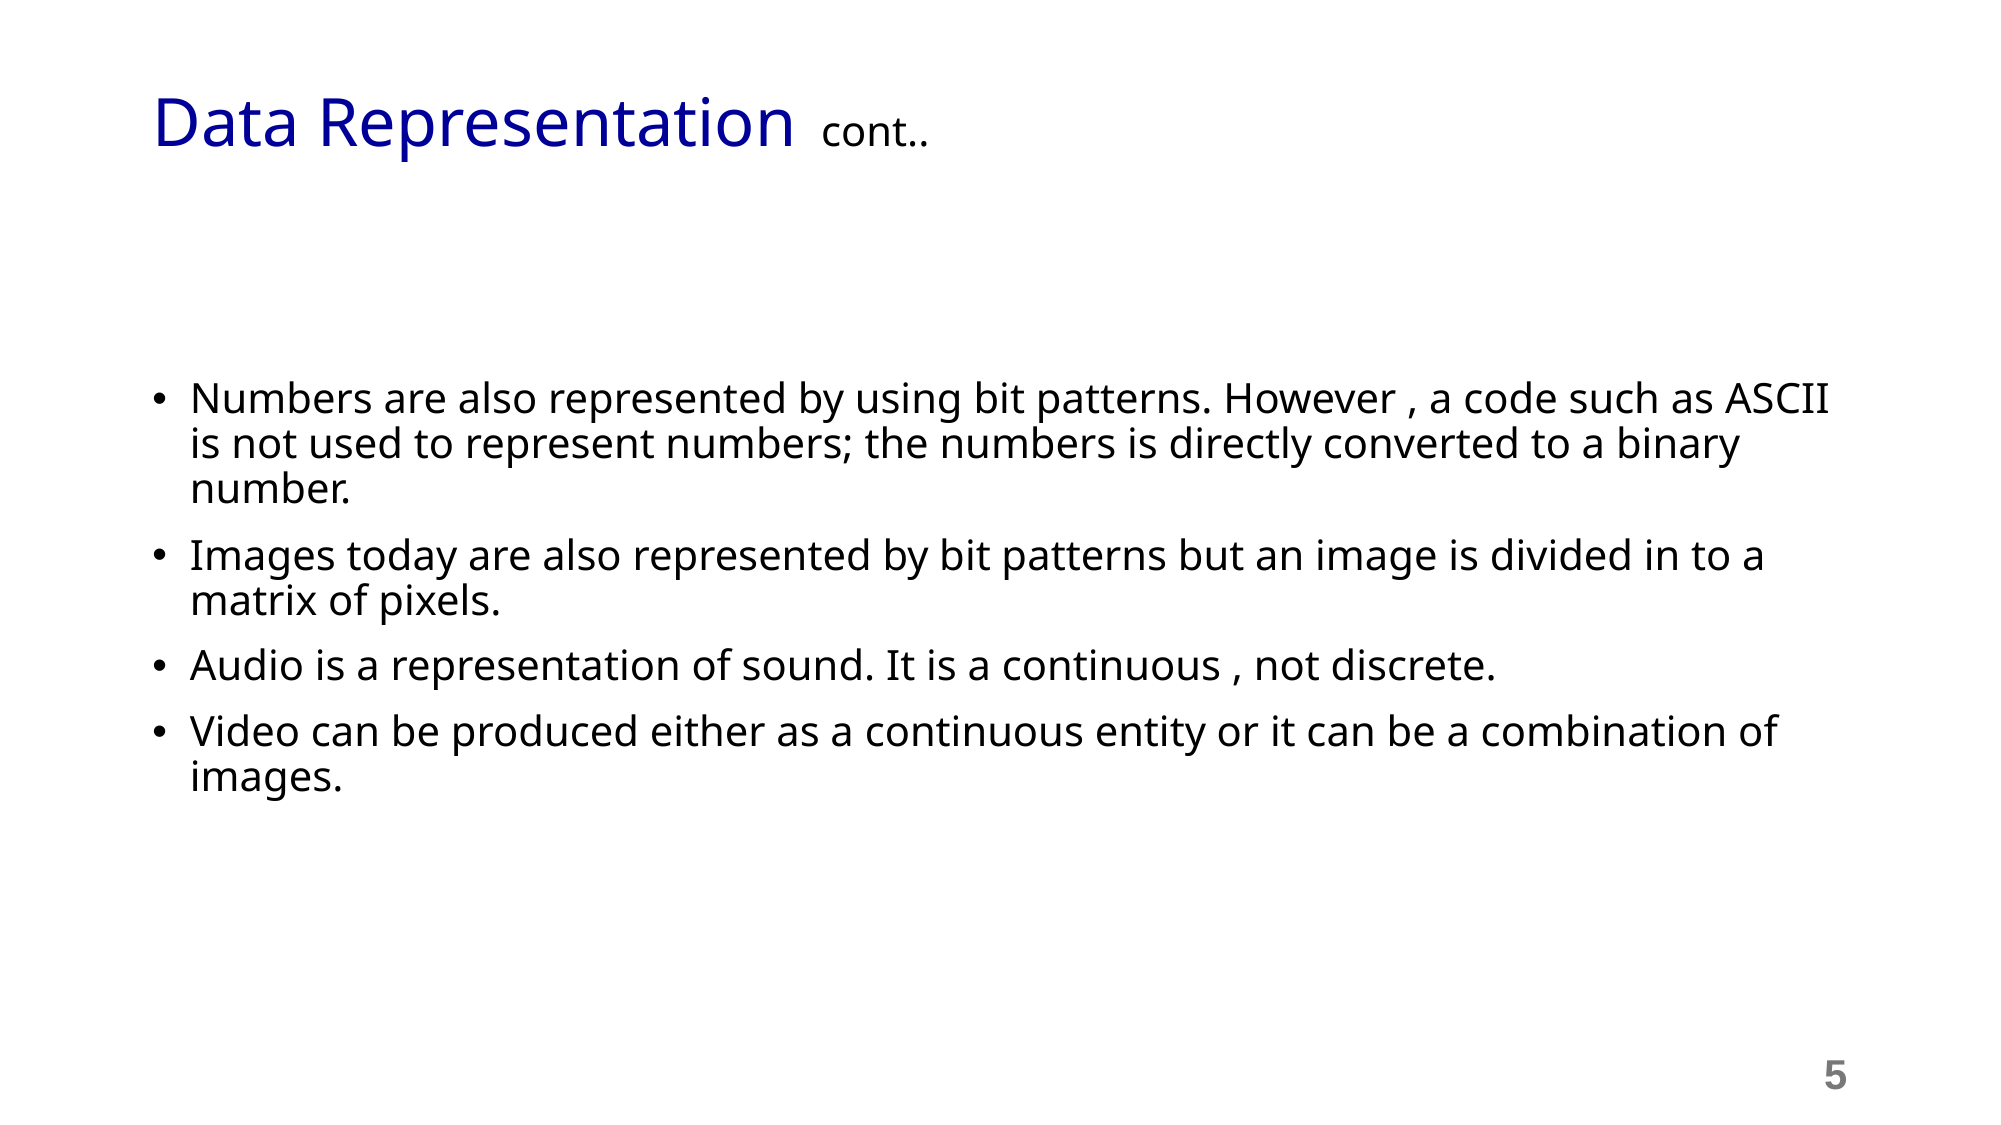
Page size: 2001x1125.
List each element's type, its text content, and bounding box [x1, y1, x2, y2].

title Data Representation cont.. [137, 59, 1863, 278]
slide_number 5 [1412, 1042, 1863, 1103]
list Numbers are also represented by using bit patterns. However , a code such as ASCII is not used to represent numbers; the numbers is directly converted to a binary number. Images today are also represented by bit patterns but an image is divided in to a matrix of pixels. Audio is a representation of sound. It is a continuous , not discrete. Video can be produced either as a continuous entity or it can be a combination of images. [137, 299, 1863, 1014]
